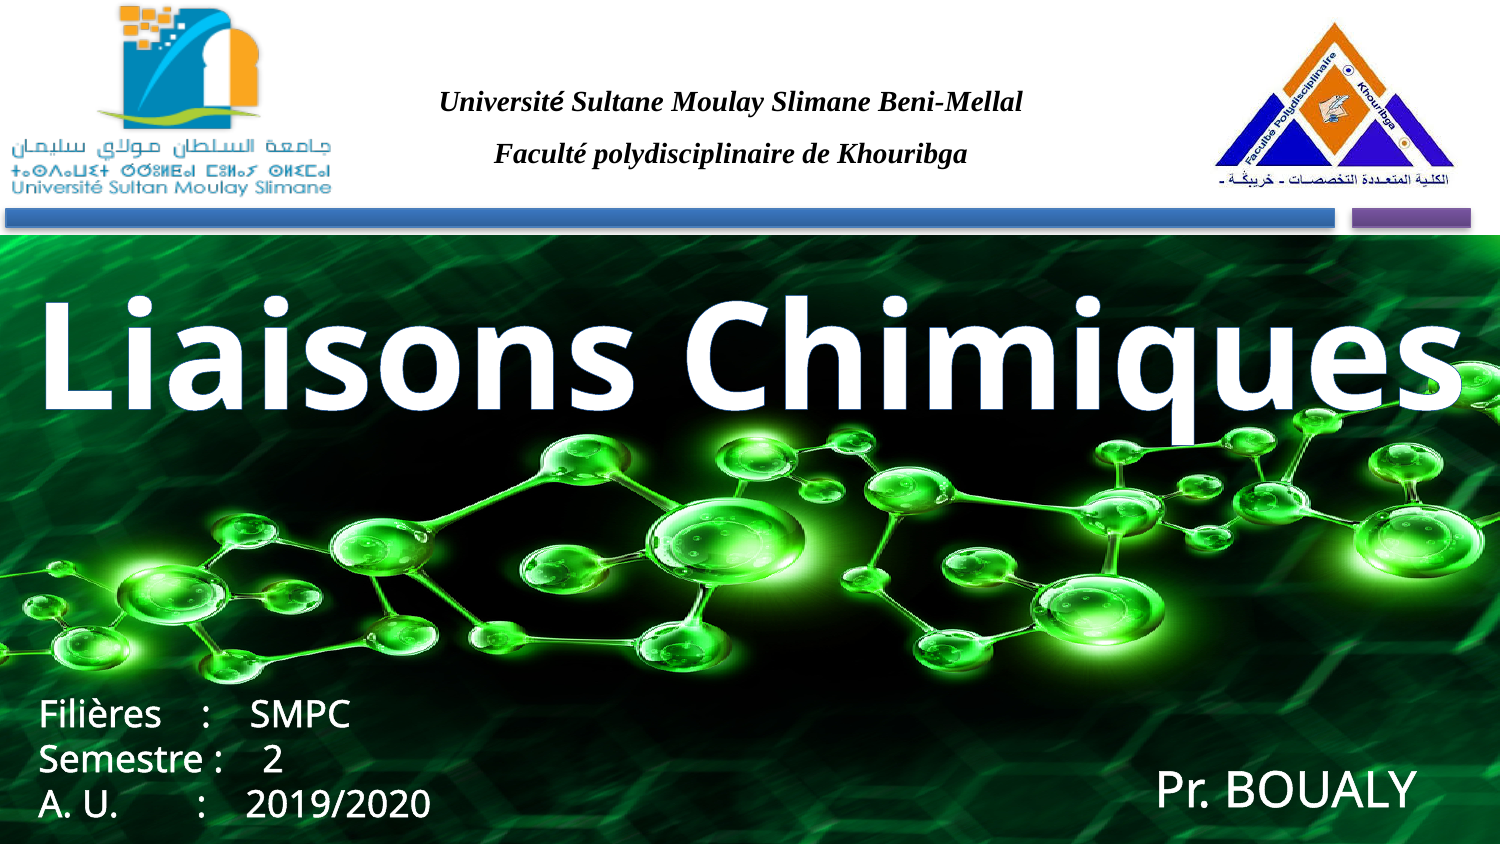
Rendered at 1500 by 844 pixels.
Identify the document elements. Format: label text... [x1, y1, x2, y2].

picture [1210, 17, 1463, 161]
picture [5, 0, 337, 201]
picture [0, 235, 1500, 844]
title Liaisons Chimiques [0, 161, 1500, 235]
